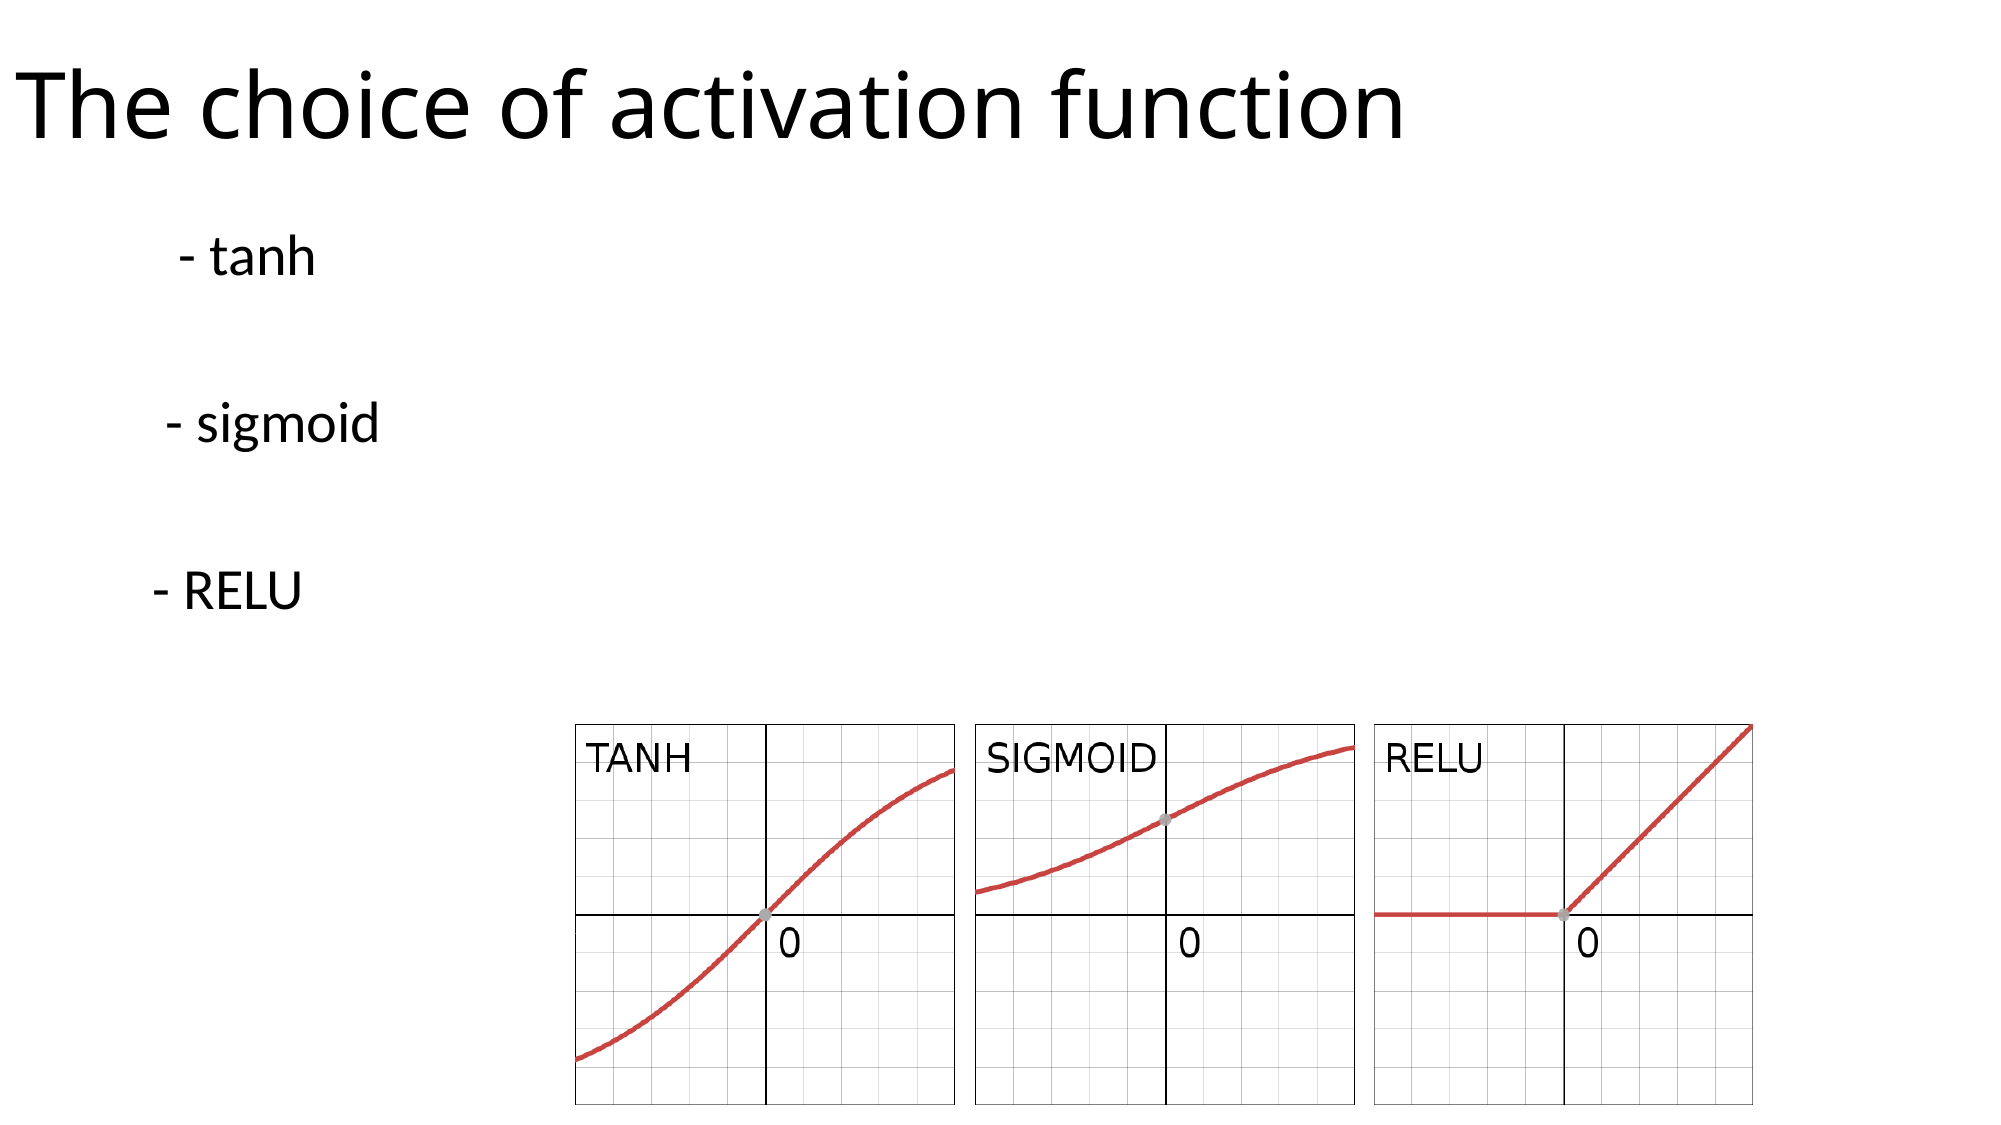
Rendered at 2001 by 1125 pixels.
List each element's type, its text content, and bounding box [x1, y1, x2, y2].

title The choice of activation function [0, 0, 1725, 218]
picture [574, 724, 1753, 1105]
